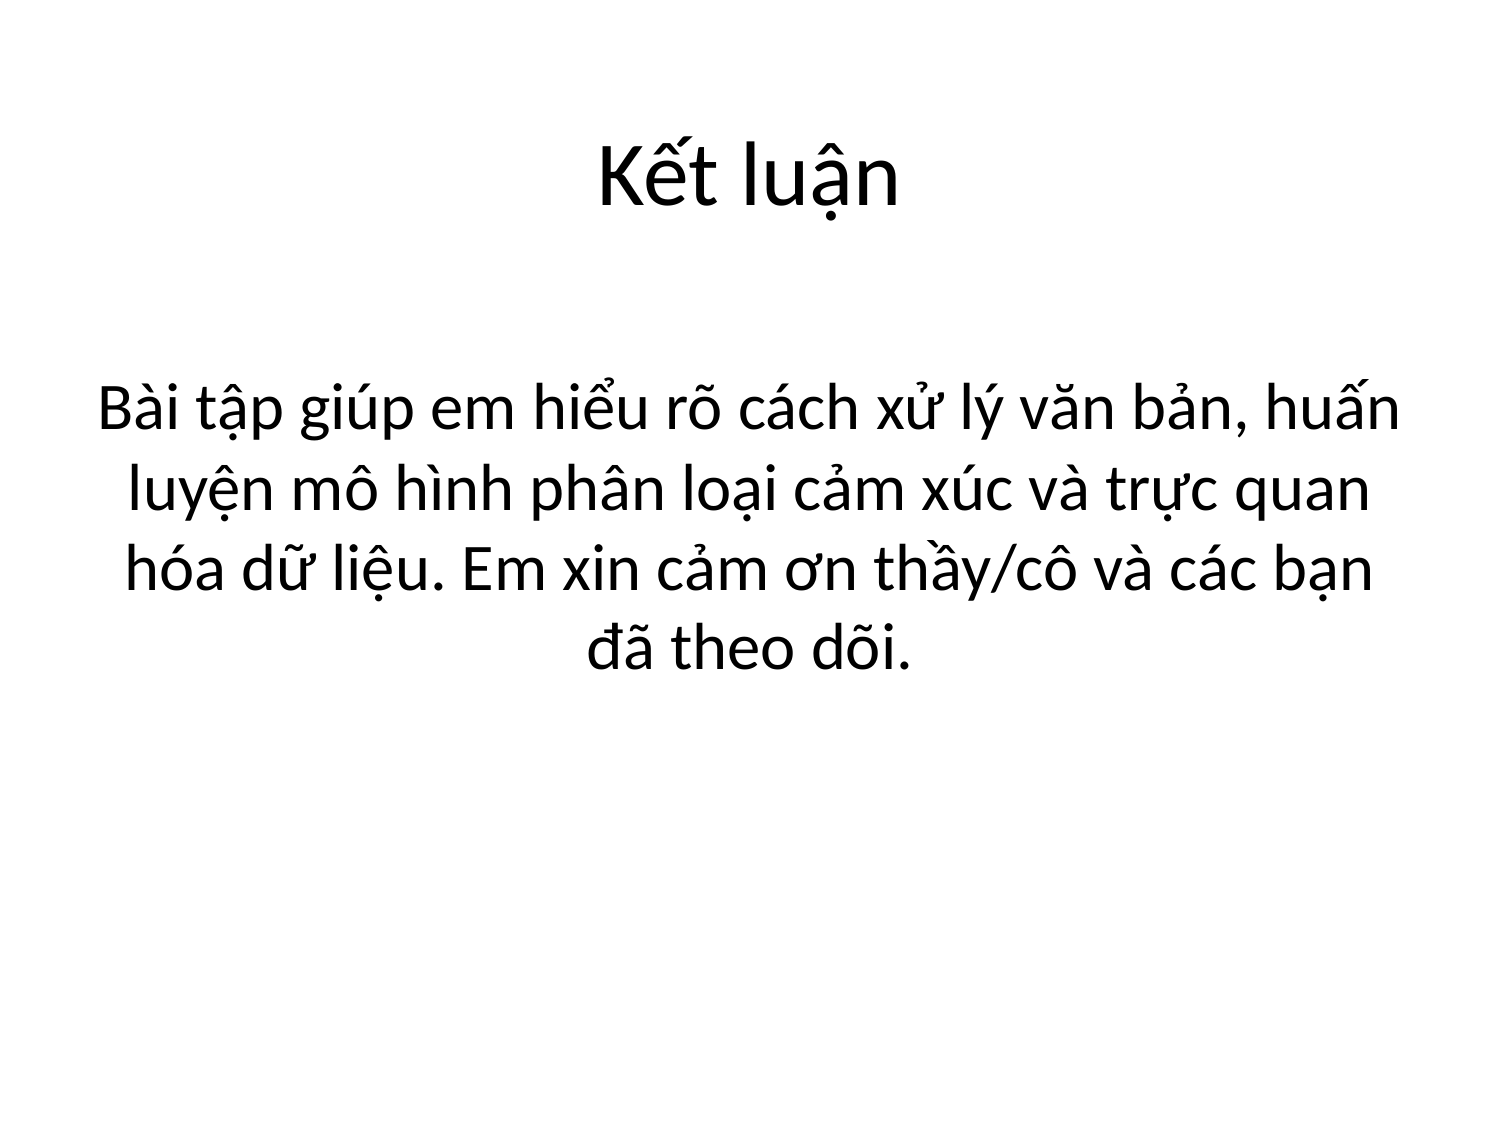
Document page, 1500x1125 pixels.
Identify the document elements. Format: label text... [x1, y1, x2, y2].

list Bài tập giúp em hiểu rõ cách xử lý văn bản, huấn luyện mô hình phân loại cảm xúc và trực quan hóa dữ liệu. Em xin cảm ơn thầy/cô và các bạn đã theo dõi. [75, 262, 1425, 1005]
title Kết luận [75, 75, 1425, 262]
